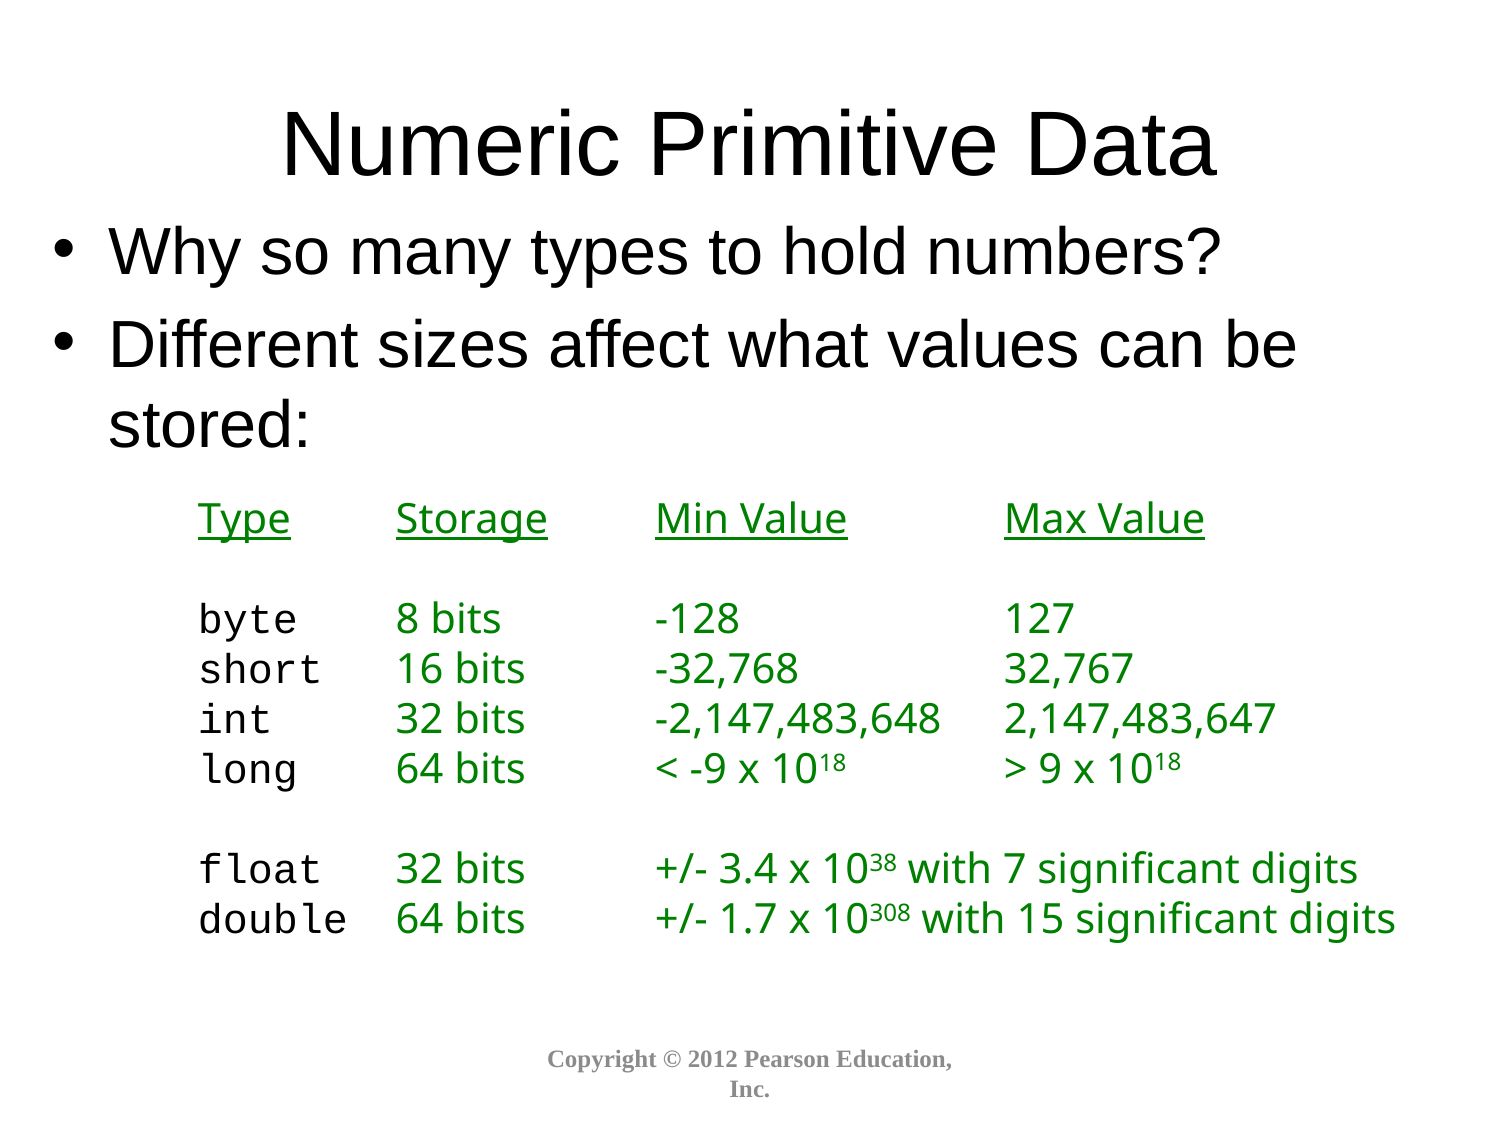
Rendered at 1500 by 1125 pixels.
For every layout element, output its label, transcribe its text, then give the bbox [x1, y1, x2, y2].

title Numeric Primitive Data [75, 45, 1425, 200]
footer Copyright © 2012 Pearson Education, Inc. [512, 1042, 988, 1103]
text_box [182, 483, 1451, 950]
list Why so many types to hold numbers? Different sizes affect what values can be stored: [37, 200, 1475, 875]
